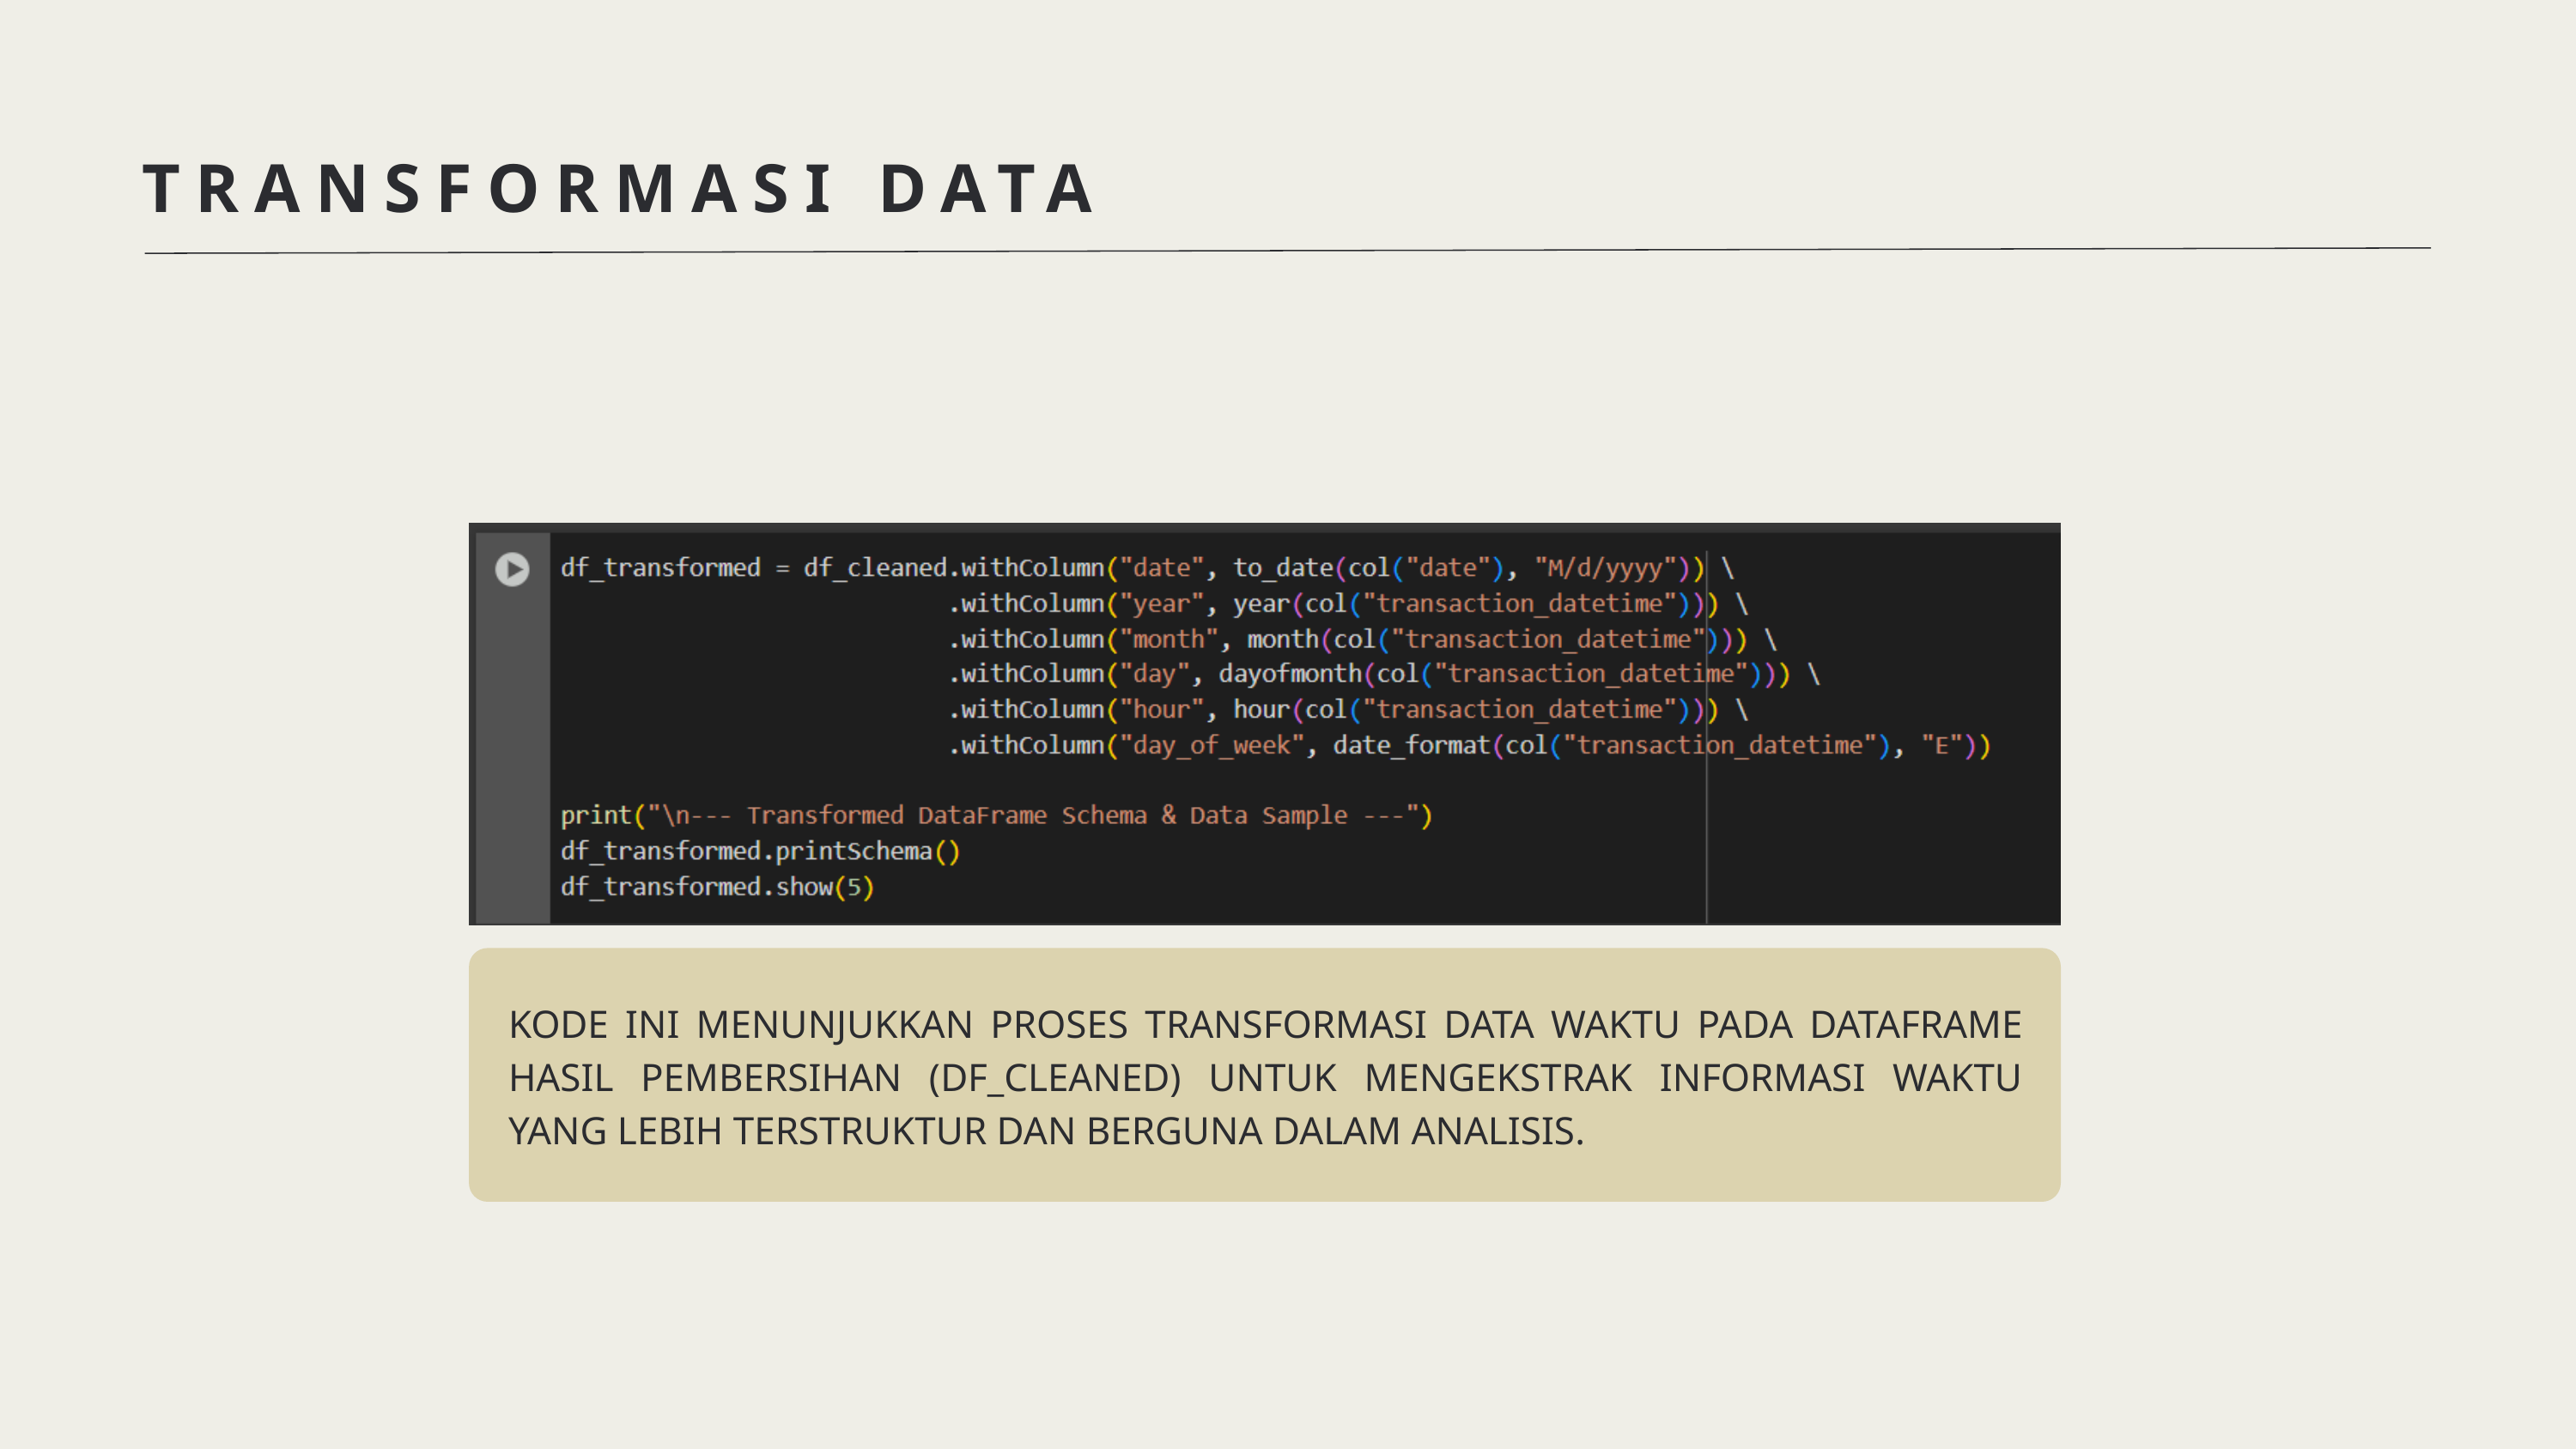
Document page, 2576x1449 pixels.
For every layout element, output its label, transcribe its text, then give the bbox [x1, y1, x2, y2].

text_box TRANSFORMASI DATA [142, 132, 2428, 226]
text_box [468, 948, 2062, 1203]
text_box [469, 523, 2062, 925]
